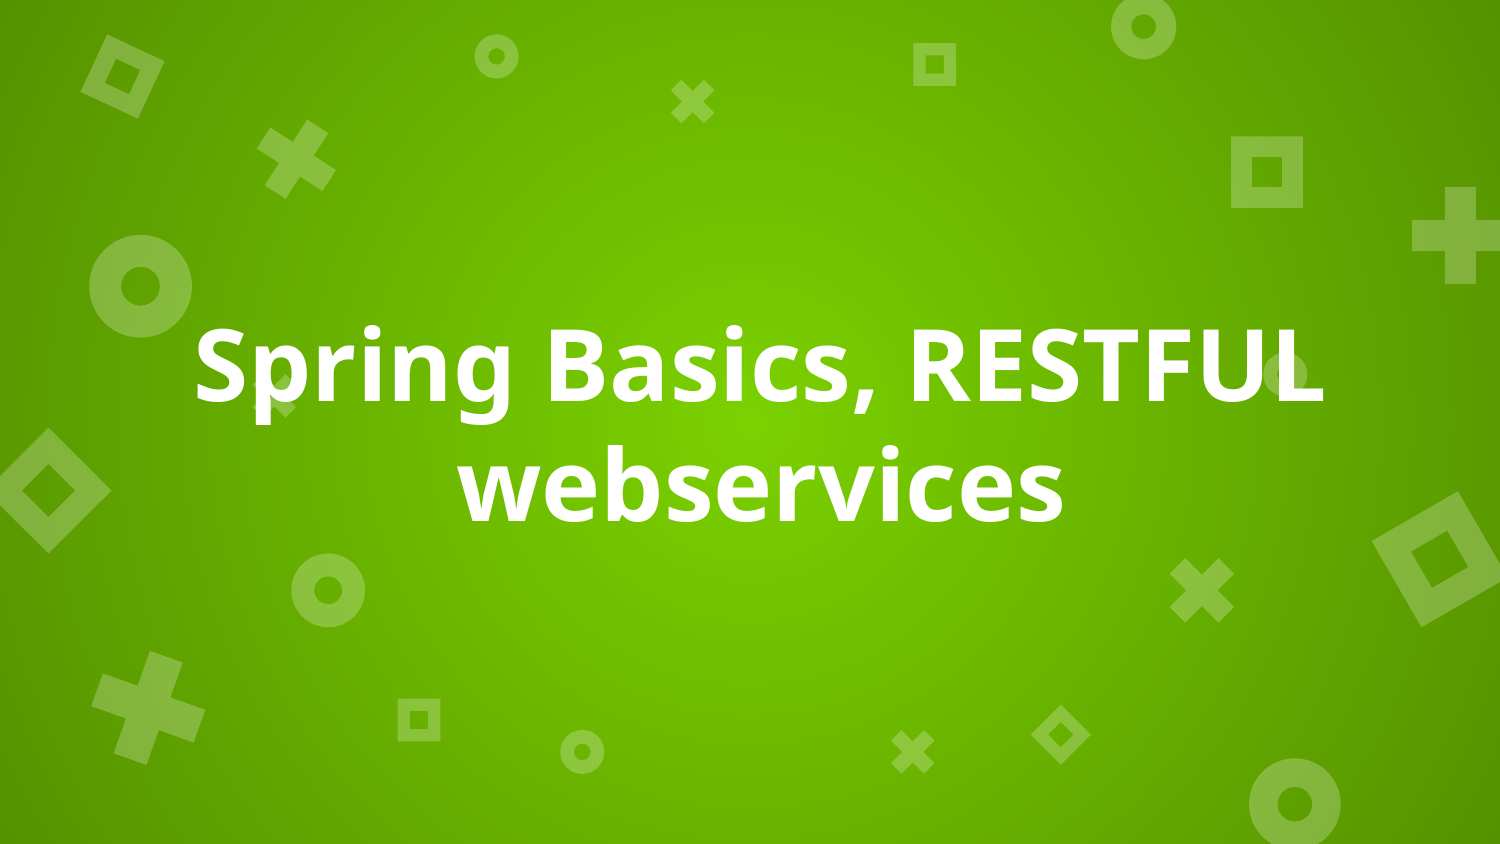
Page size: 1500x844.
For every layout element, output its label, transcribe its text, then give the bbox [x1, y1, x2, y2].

title Spring Basics, RESTFUL webservices [22, 326, 1500, 517]
